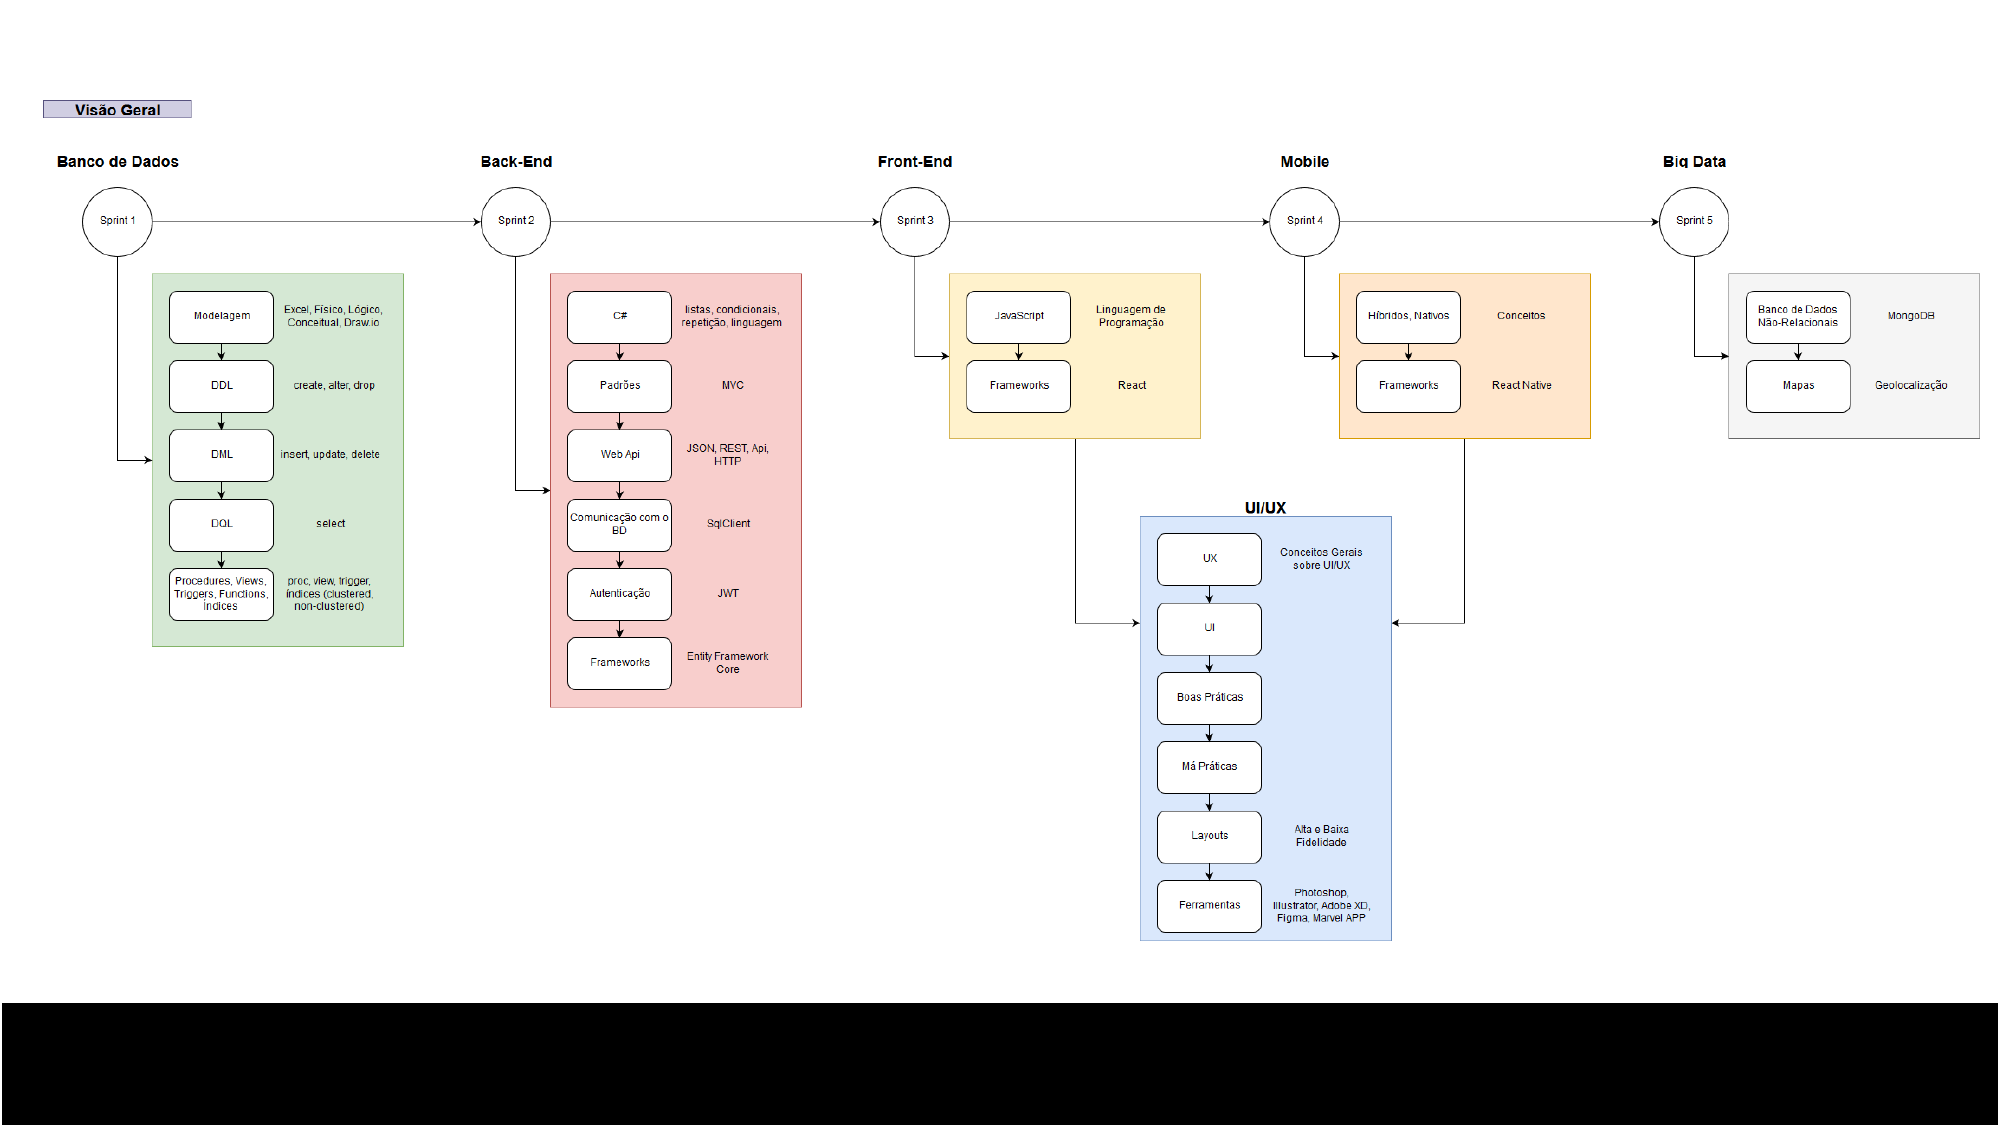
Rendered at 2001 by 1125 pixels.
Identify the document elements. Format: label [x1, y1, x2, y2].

text_box [0, 1000, 2000, 1125]
picture [43, 92, 1980, 941]
